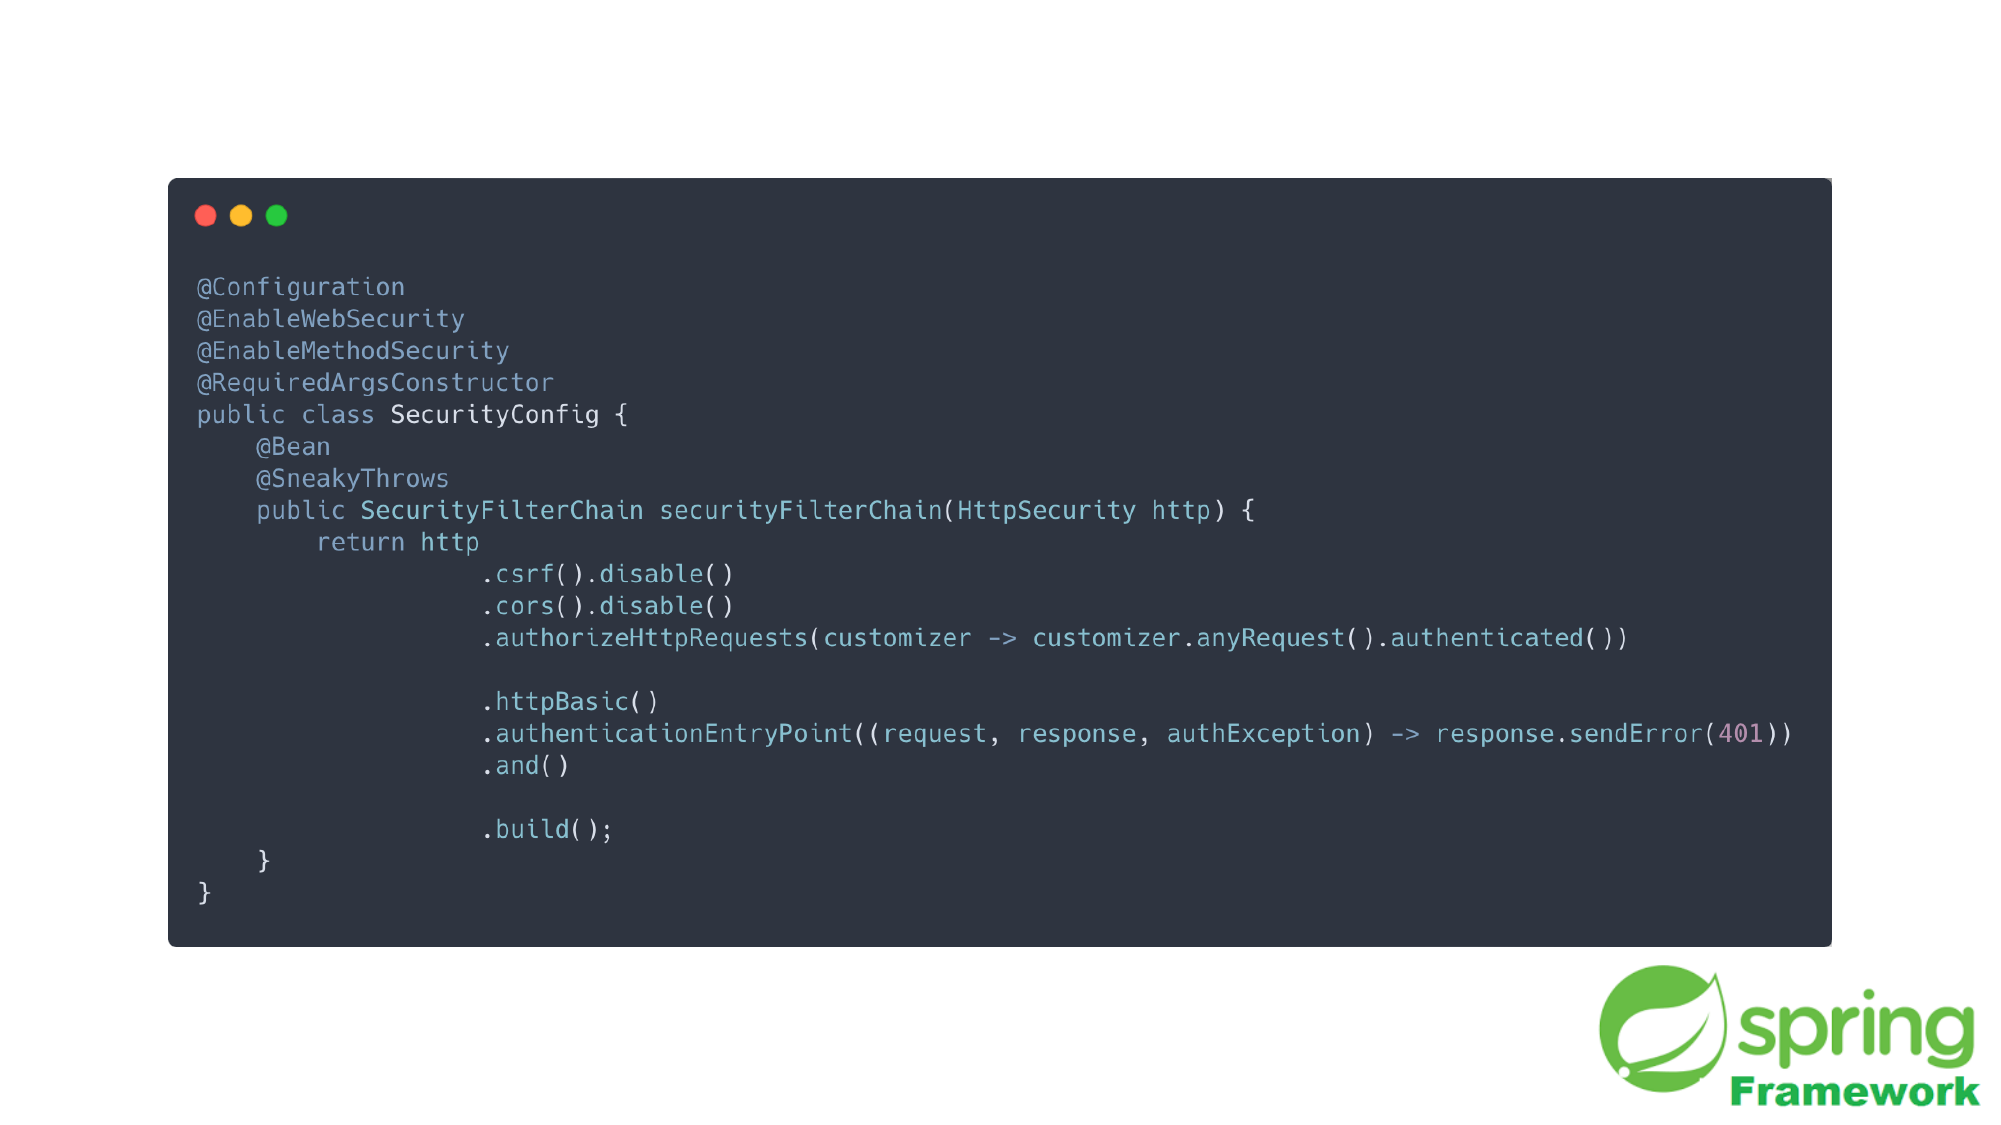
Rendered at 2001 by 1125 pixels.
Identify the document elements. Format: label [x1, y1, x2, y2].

picture [168, 178, 2000, 1125]
